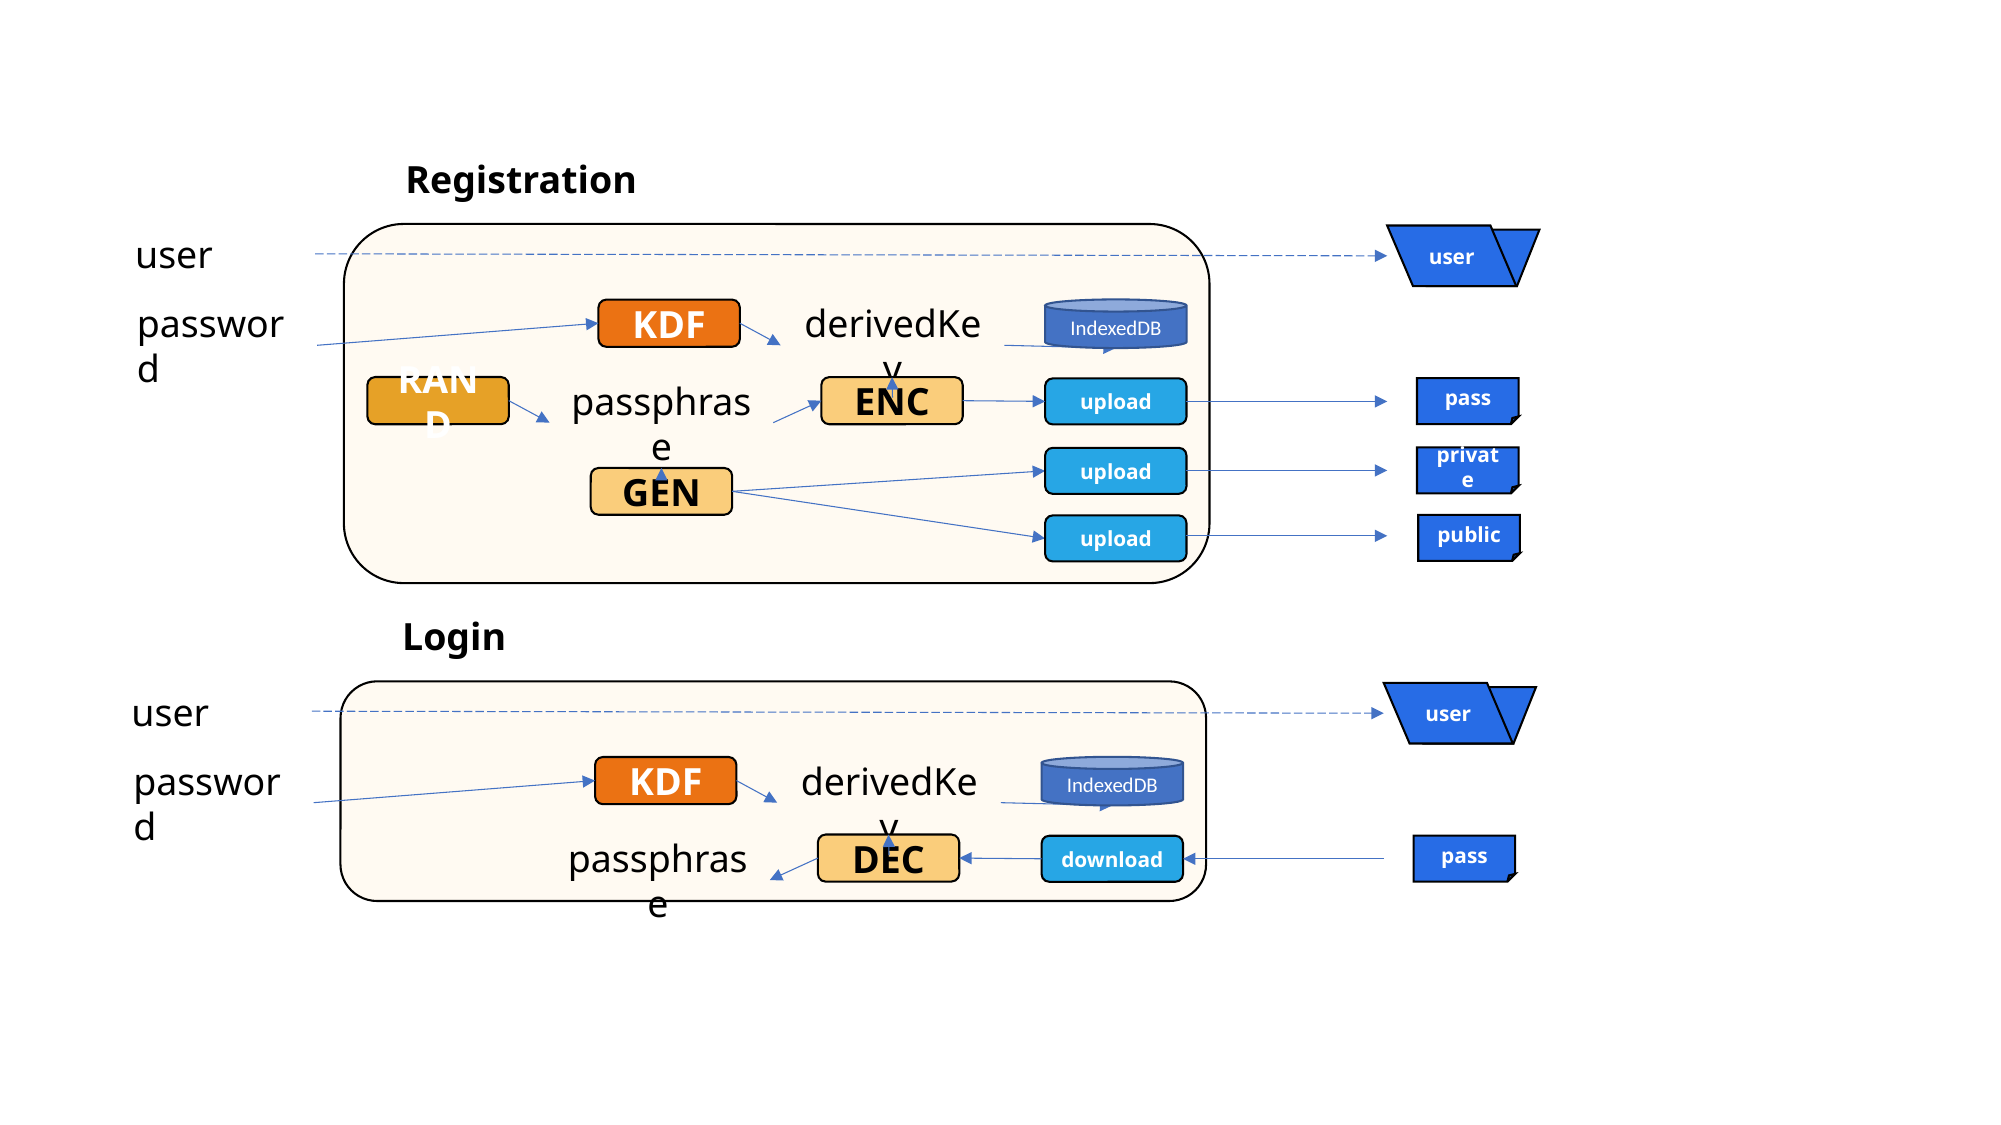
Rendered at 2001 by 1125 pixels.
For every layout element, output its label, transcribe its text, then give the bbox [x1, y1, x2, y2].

text_box upload [1044, 514, 1188, 563]
text_box password [122, 292, 318, 398]
text_box KDF [594, 755, 738, 806]
text_box KDF [597, 298, 741, 348]
text_box DEC [816, 833, 961, 883]
text_box GEN [589, 466, 732, 516]
text_box IndexedDB [1043, 298, 1188, 350]
text_box derivedKey [780, 292, 1005, 398]
text_box passphrase [546, 827, 770, 933]
text_box [774, 402, 1211, 470]
text_box Login [387, 605, 754, 666]
text_box [1494, 228, 1541, 287]
text_box pass [1415, 377, 1522, 426]
text_box upload [1044, 446, 1188, 495]
text_box [342, 256, 1211, 401]
text_box upload [1044, 377, 1188, 426]
text_box [340, 680, 1207, 711]
text_box user [120, 223, 316, 284]
text_box [342, 325, 1210, 585]
text_box user [1385, 224, 1518, 288]
text_box password [118, 750, 314, 856]
text_box [351, 222, 1203, 254]
text_box [770, 859, 1208, 903]
text_box [1046, 471, 1211, 535]
text_box user [116, 681, 312, 742]
text_box IndexedDB [1040, 755, 1185, 807]
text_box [732, 491, 1046, 539]
text_box public [1417, 513, 1524, 562]
text_box download [1040, 834, 1185, 883]
text_box ENC [820, 376, 964, 426]
text_box [1490, 686, 1538, 743]
text_box [339, 714, 1208, 858]
text_box [339, 782, 816, 903]
text_box user [1382, 681, 1515, 745]
text_box passphrase [549, 370, 774, 475]
text_box pass [1412, 834, 1519, 883]
text_box private [1415, 446, 1522, 495]
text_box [732, 470, 1046, 491]
text_box Registration [390, 148, 758, 208]
text_box RAND [366, 375, 510, 426]
text_box derivedKey [777, 750, 1001, 856]
